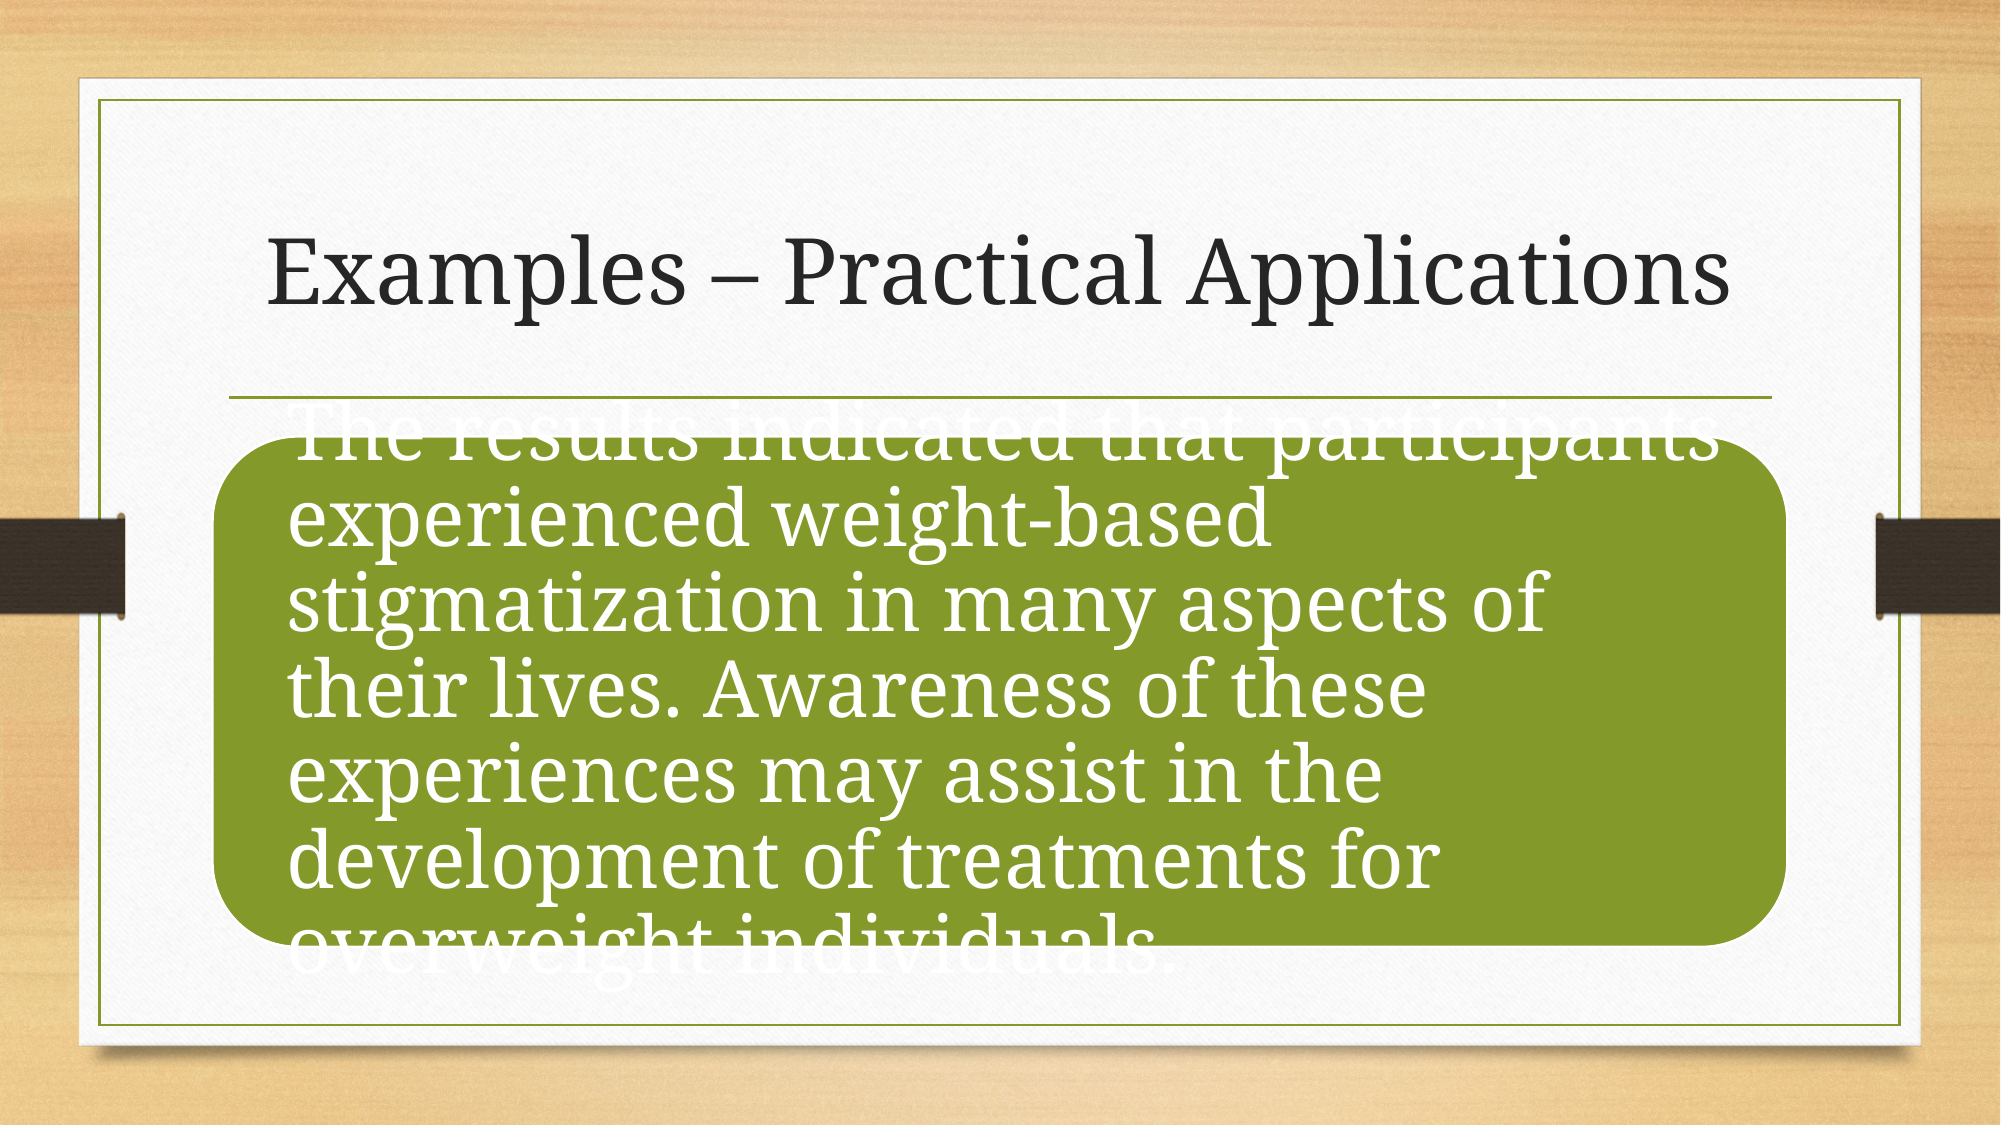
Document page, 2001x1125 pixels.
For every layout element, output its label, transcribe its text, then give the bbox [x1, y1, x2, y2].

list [212, 419, 1788, 965]
picture [0, 0, 2001, 1125]
title Examples – Practical Applications [212, 161, 1788, 375]
